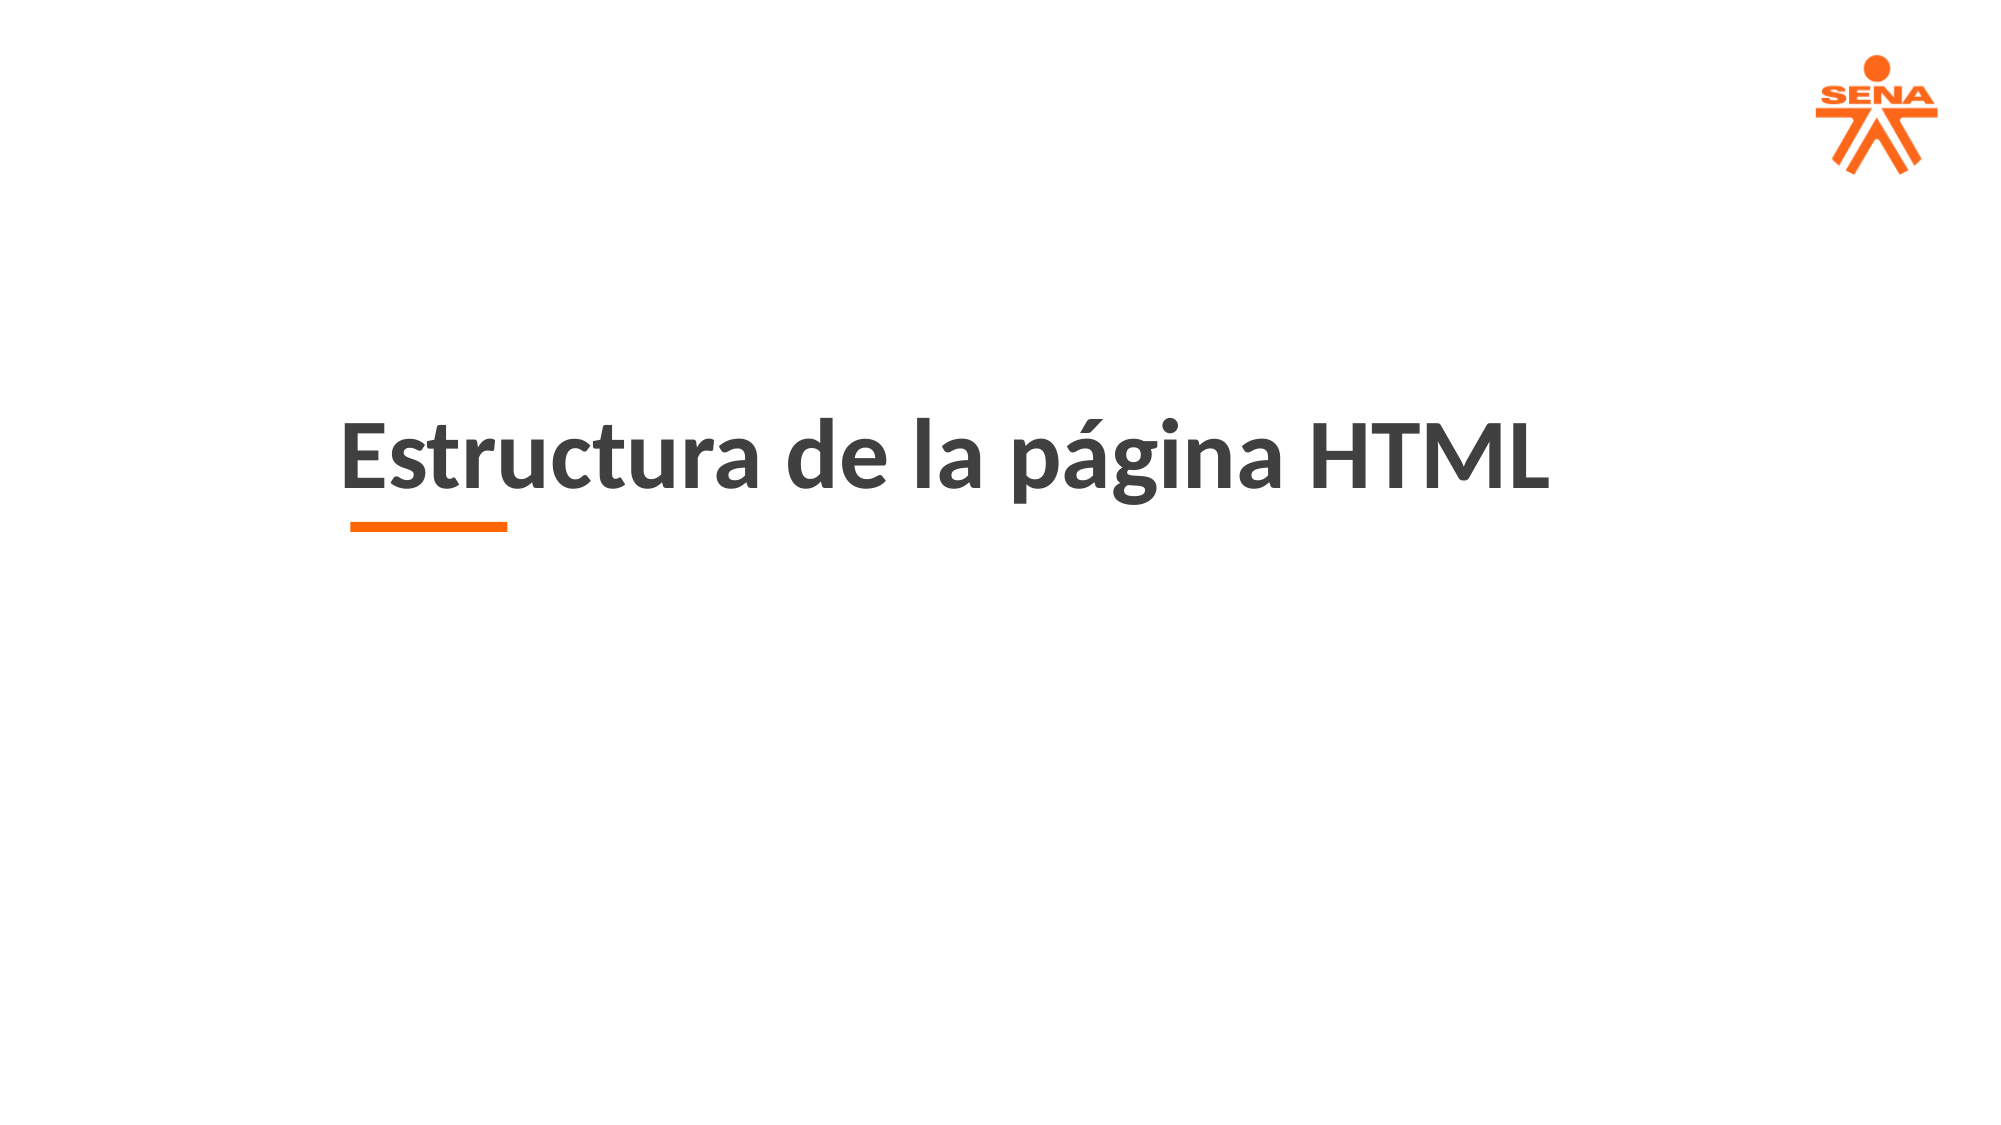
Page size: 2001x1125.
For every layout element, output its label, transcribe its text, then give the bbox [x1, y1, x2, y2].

picture [1774, 0, 2000, 208]
text_box Estructura de la página HTML [324, 381, 1575, 516]
text_box [350, 521, 508, 532]
